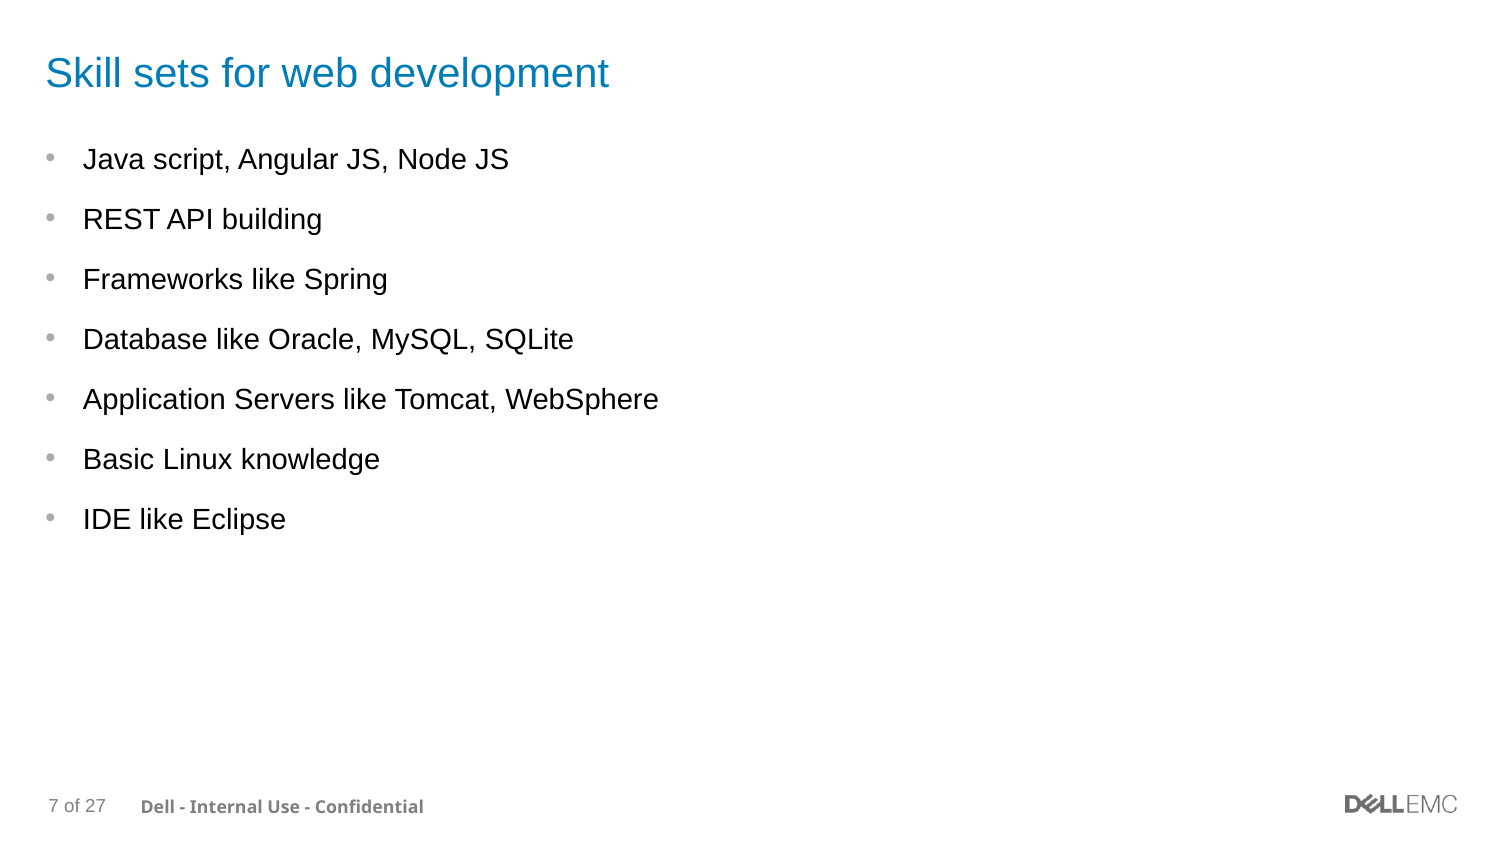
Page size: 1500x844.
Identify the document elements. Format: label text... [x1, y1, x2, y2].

picture [1345, 793, 1457, 814]
title Skill sets for web development [45, 43, 950, 140]
list Java script, Angular JS, Node JS REST API building Frameworks like Spring Database like Oracle, MySQL, SQLite Application Servers like Tomcat, WebSphere Basic Linux knowledge IDE like Eclipse [45, 140, 1021, 666]
